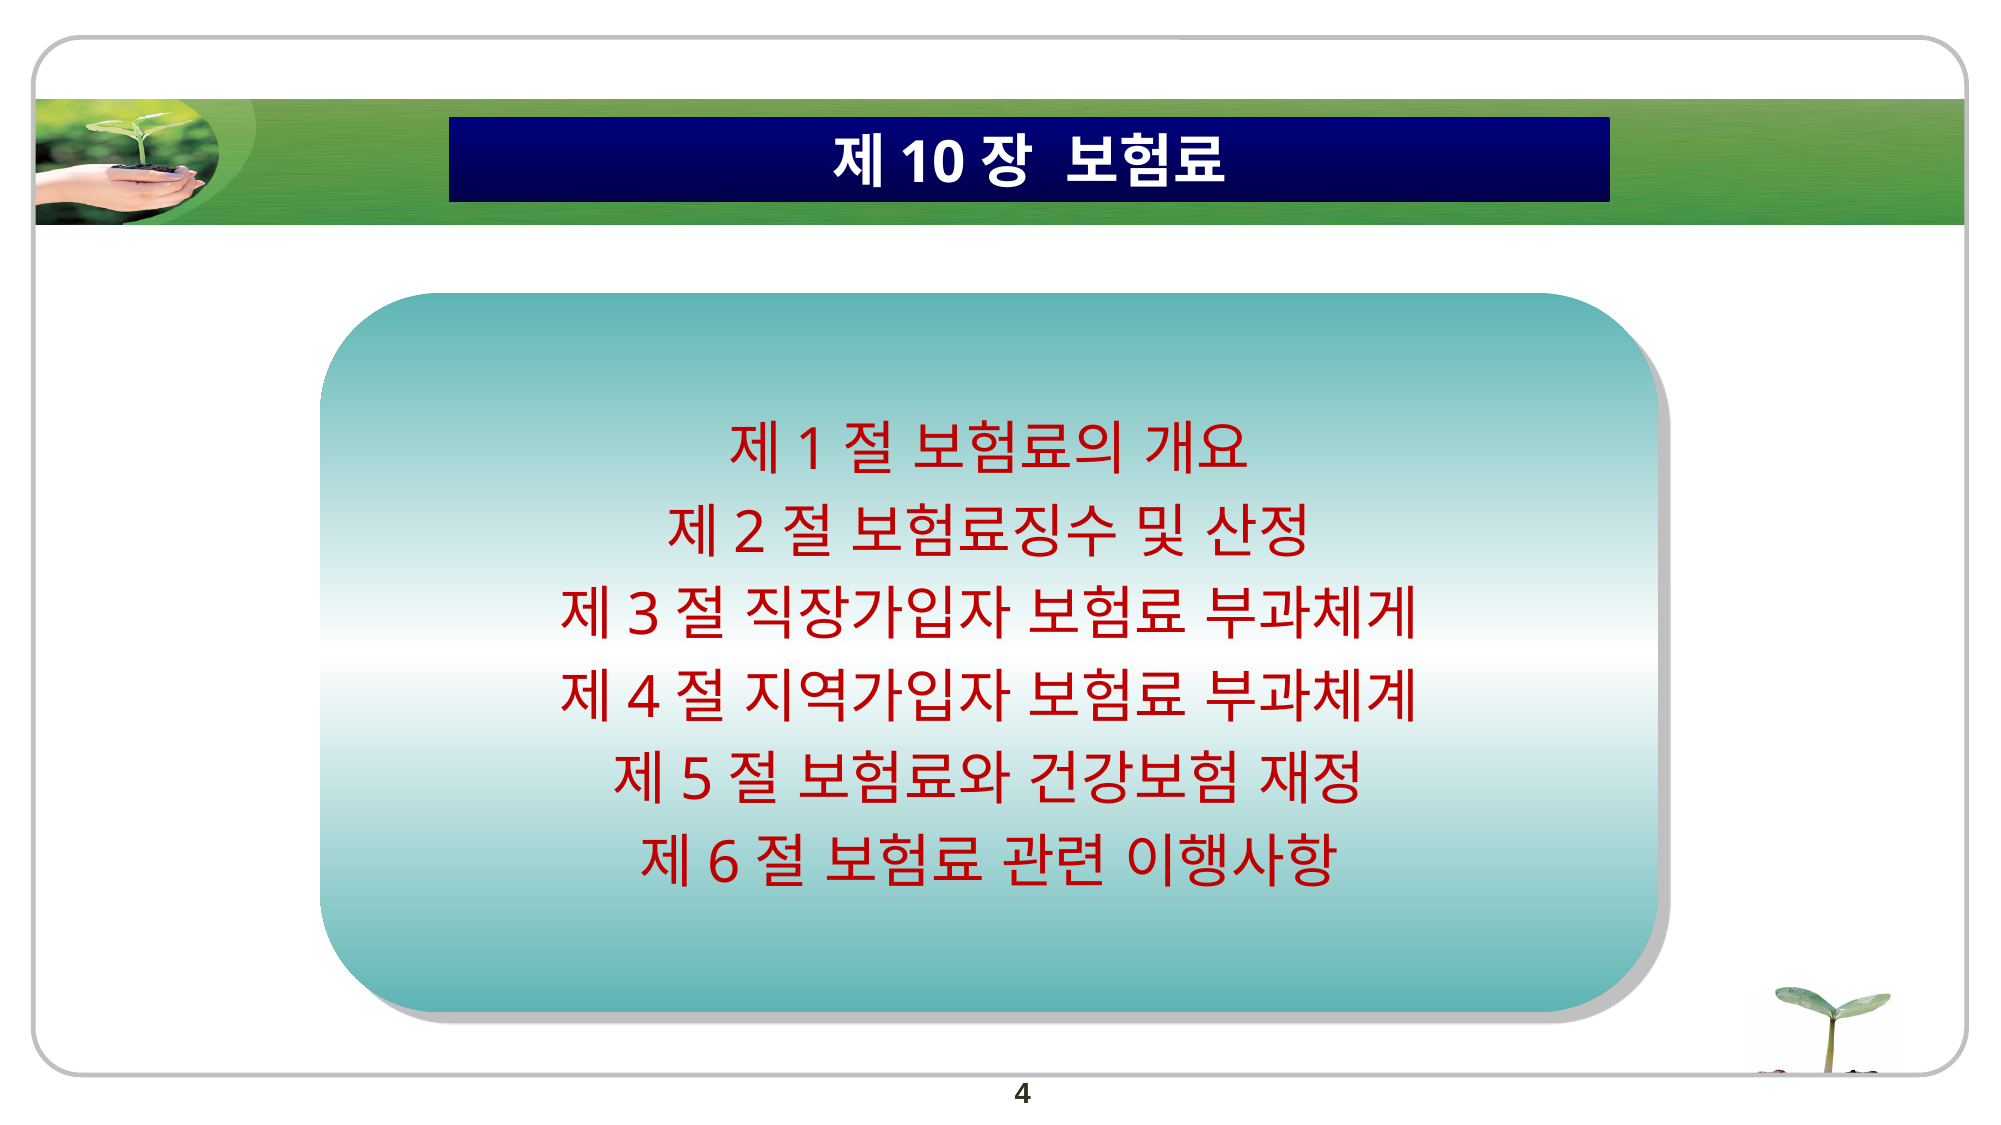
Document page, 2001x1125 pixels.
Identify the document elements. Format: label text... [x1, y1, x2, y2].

slide_number 4 [847, 1066, 1198, 1107]
picture [36, 99, 1964, 225]
text_box 제1절 보험료의 개요 제2절 보험료징수 및 산정 제3절 직장가입자 보험료 부과체게 제4절 지역가입자 보험료 부과체계 제5절 보험료와 건강보험 재정 제6절 보험료 관련 이행사항 [320, 292, 1658, 1013]
picture [1749, 987, 1900, 1072]
text_box 제10장 보험료 [449, 117, 1610, 202]
